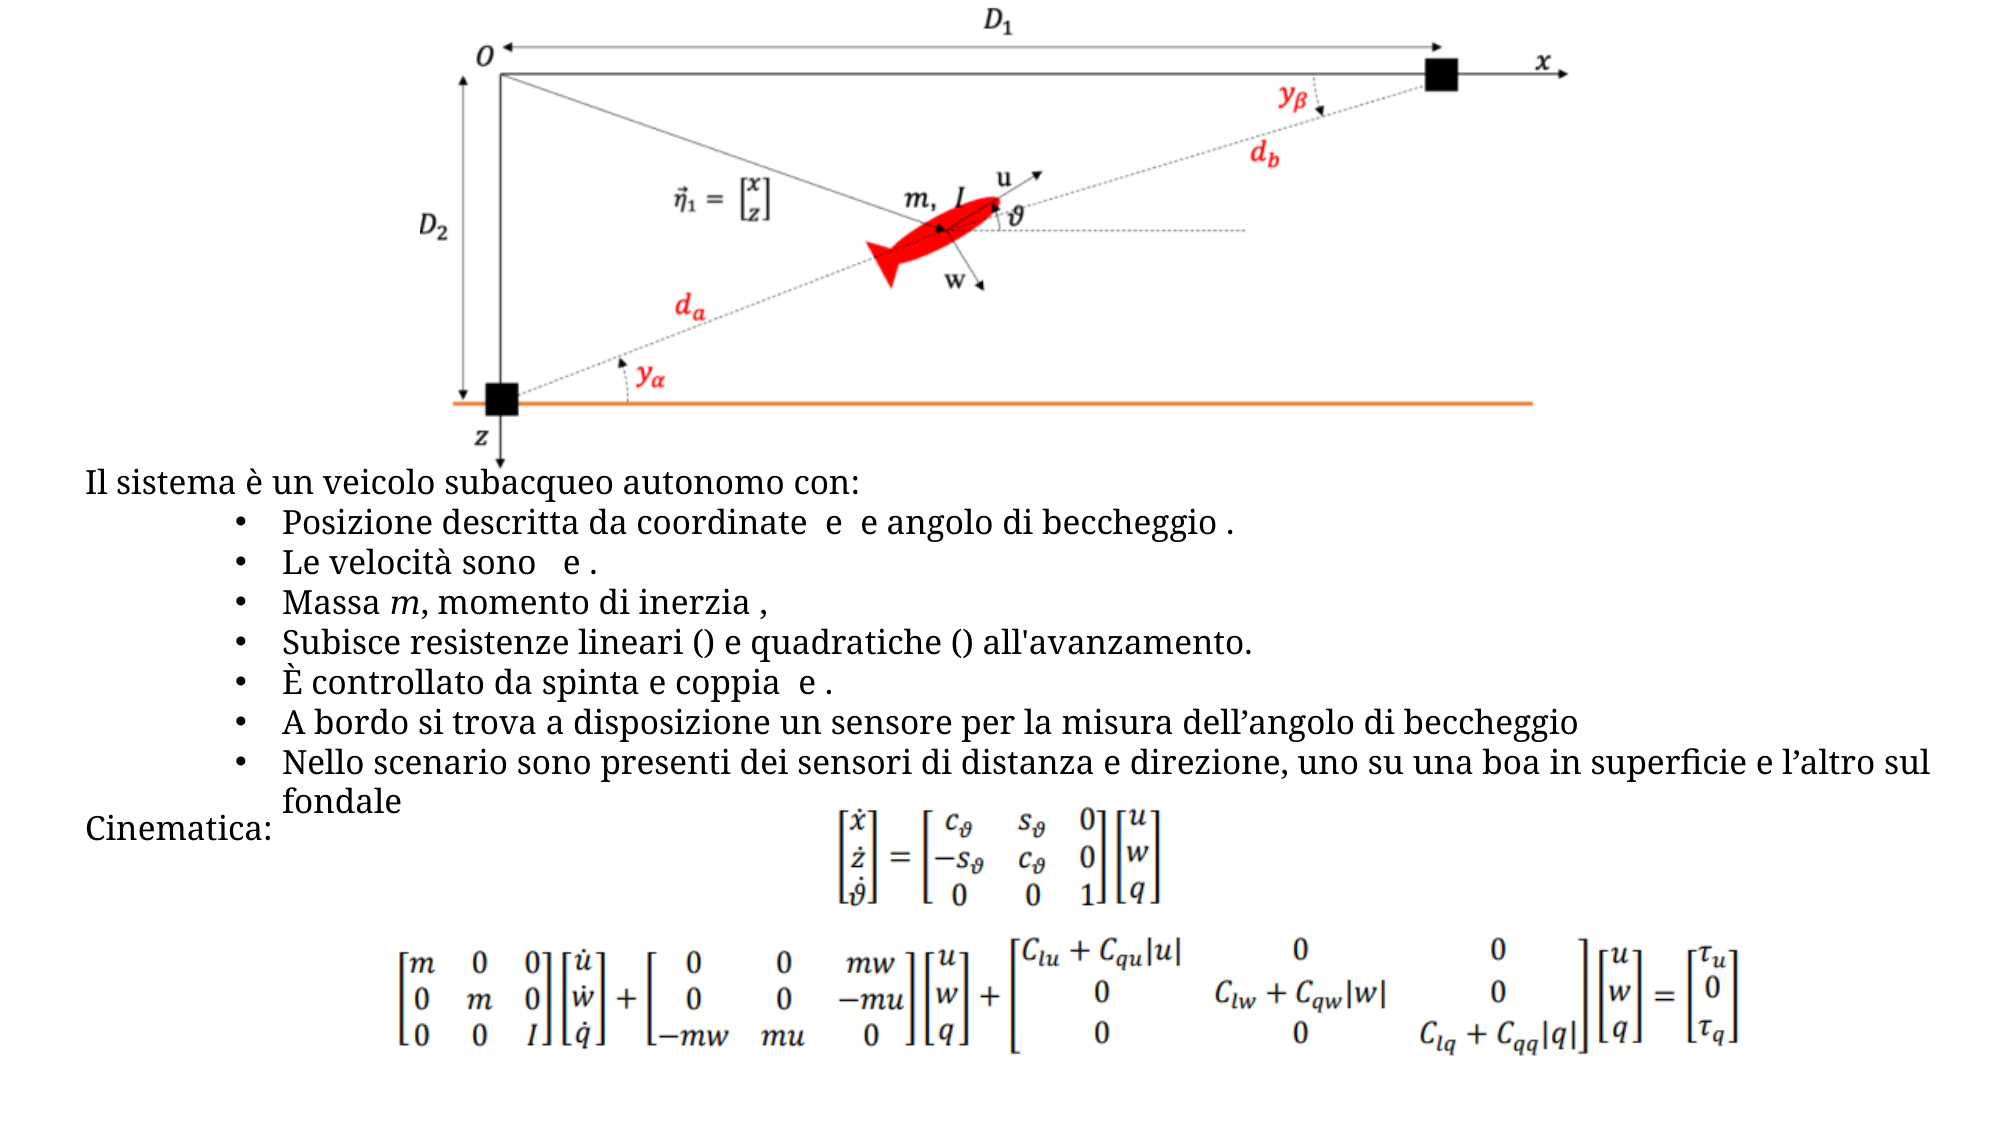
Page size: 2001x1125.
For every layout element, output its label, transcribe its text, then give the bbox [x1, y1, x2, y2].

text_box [389, 933, 1745, 1062]
picture [833, 798, 1167, 915]
picture [420, 0, 1580, 475]
text_box Cinematica: [70, 799, 833, 855]
